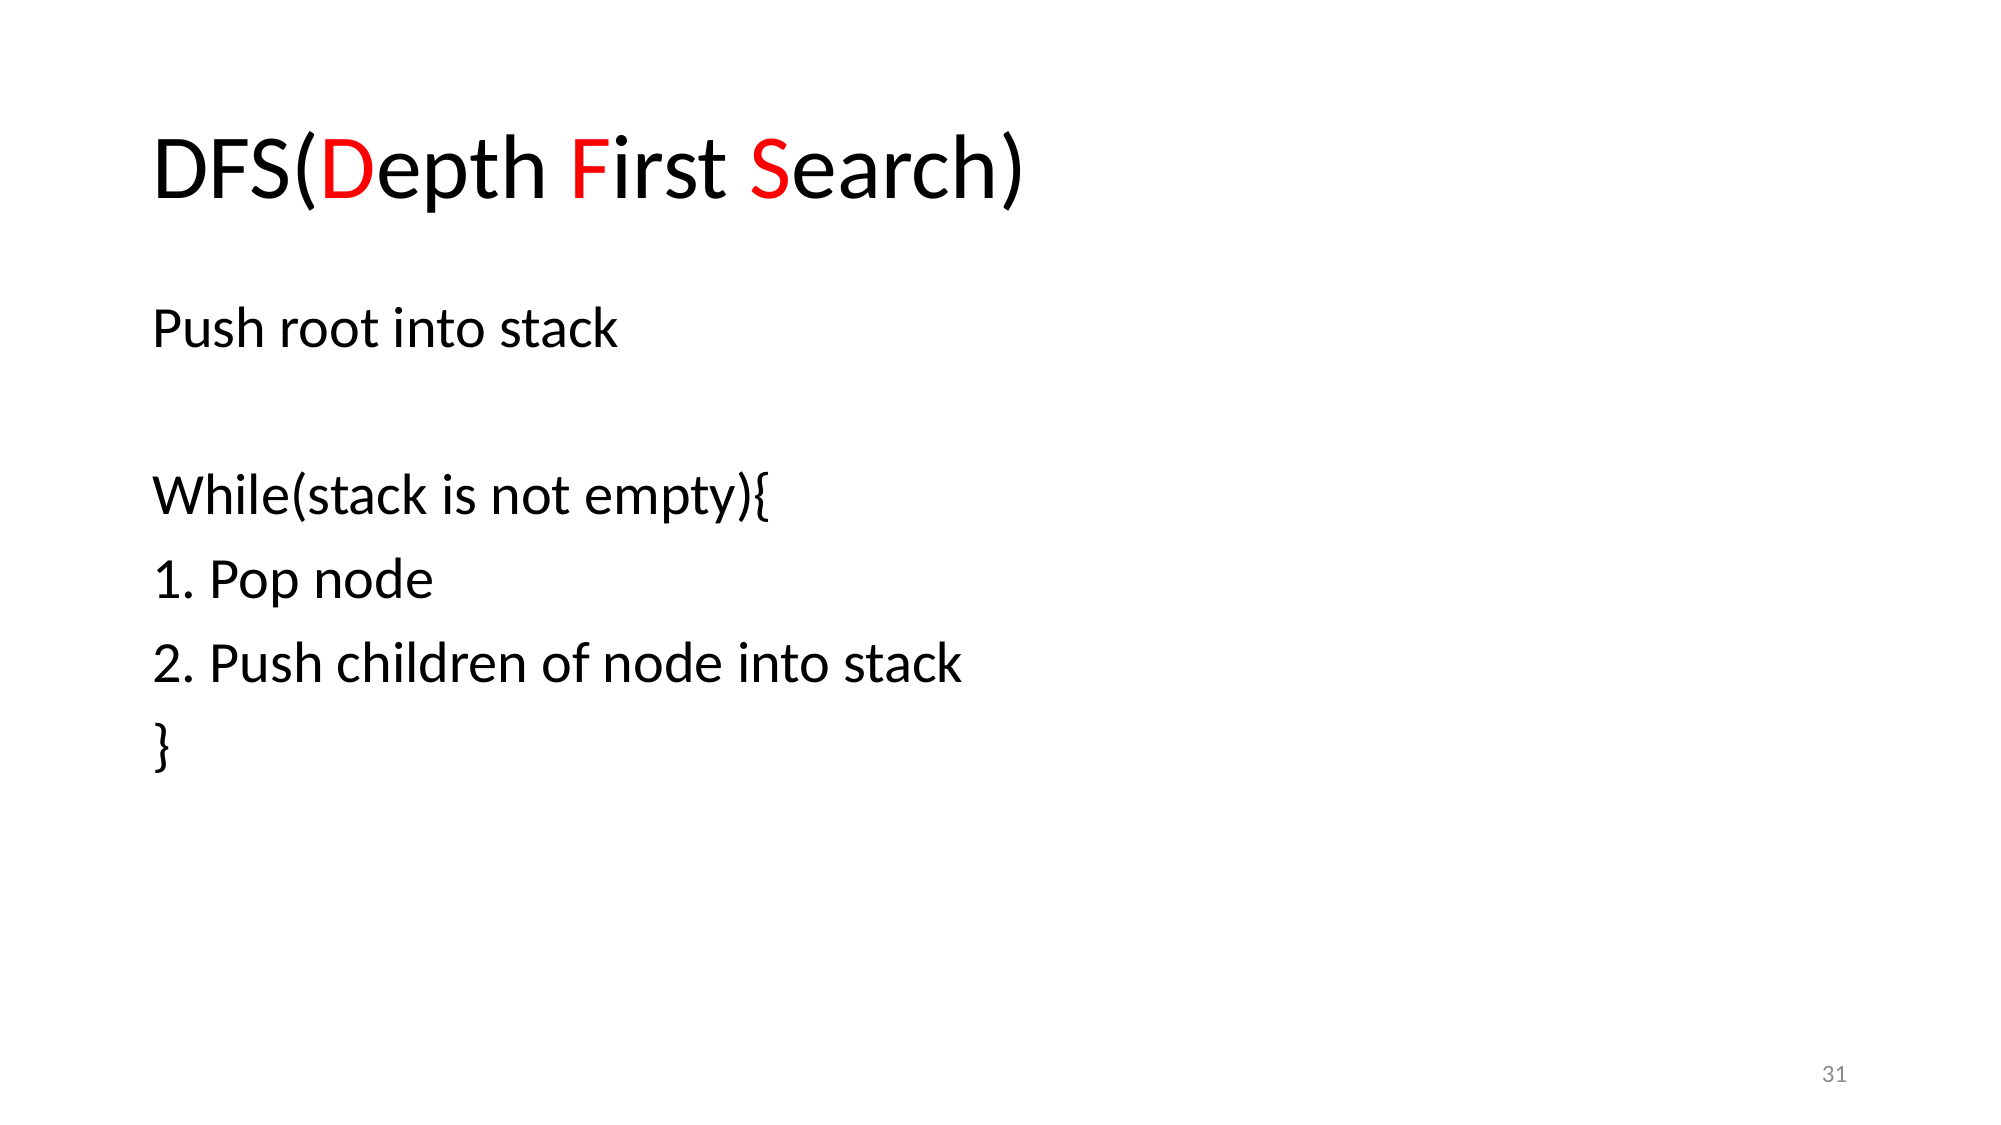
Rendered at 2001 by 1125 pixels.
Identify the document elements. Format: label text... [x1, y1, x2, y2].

title DFS(Depth First Search) [137, 59, 1863, 278]
slide_number 31 [1412, 1042, 1863, 1103]
list Push root into stack While(stack is not empty){ 1. Pop node 2. Push children of node into stack } [137, 289, 1863, 1004]
